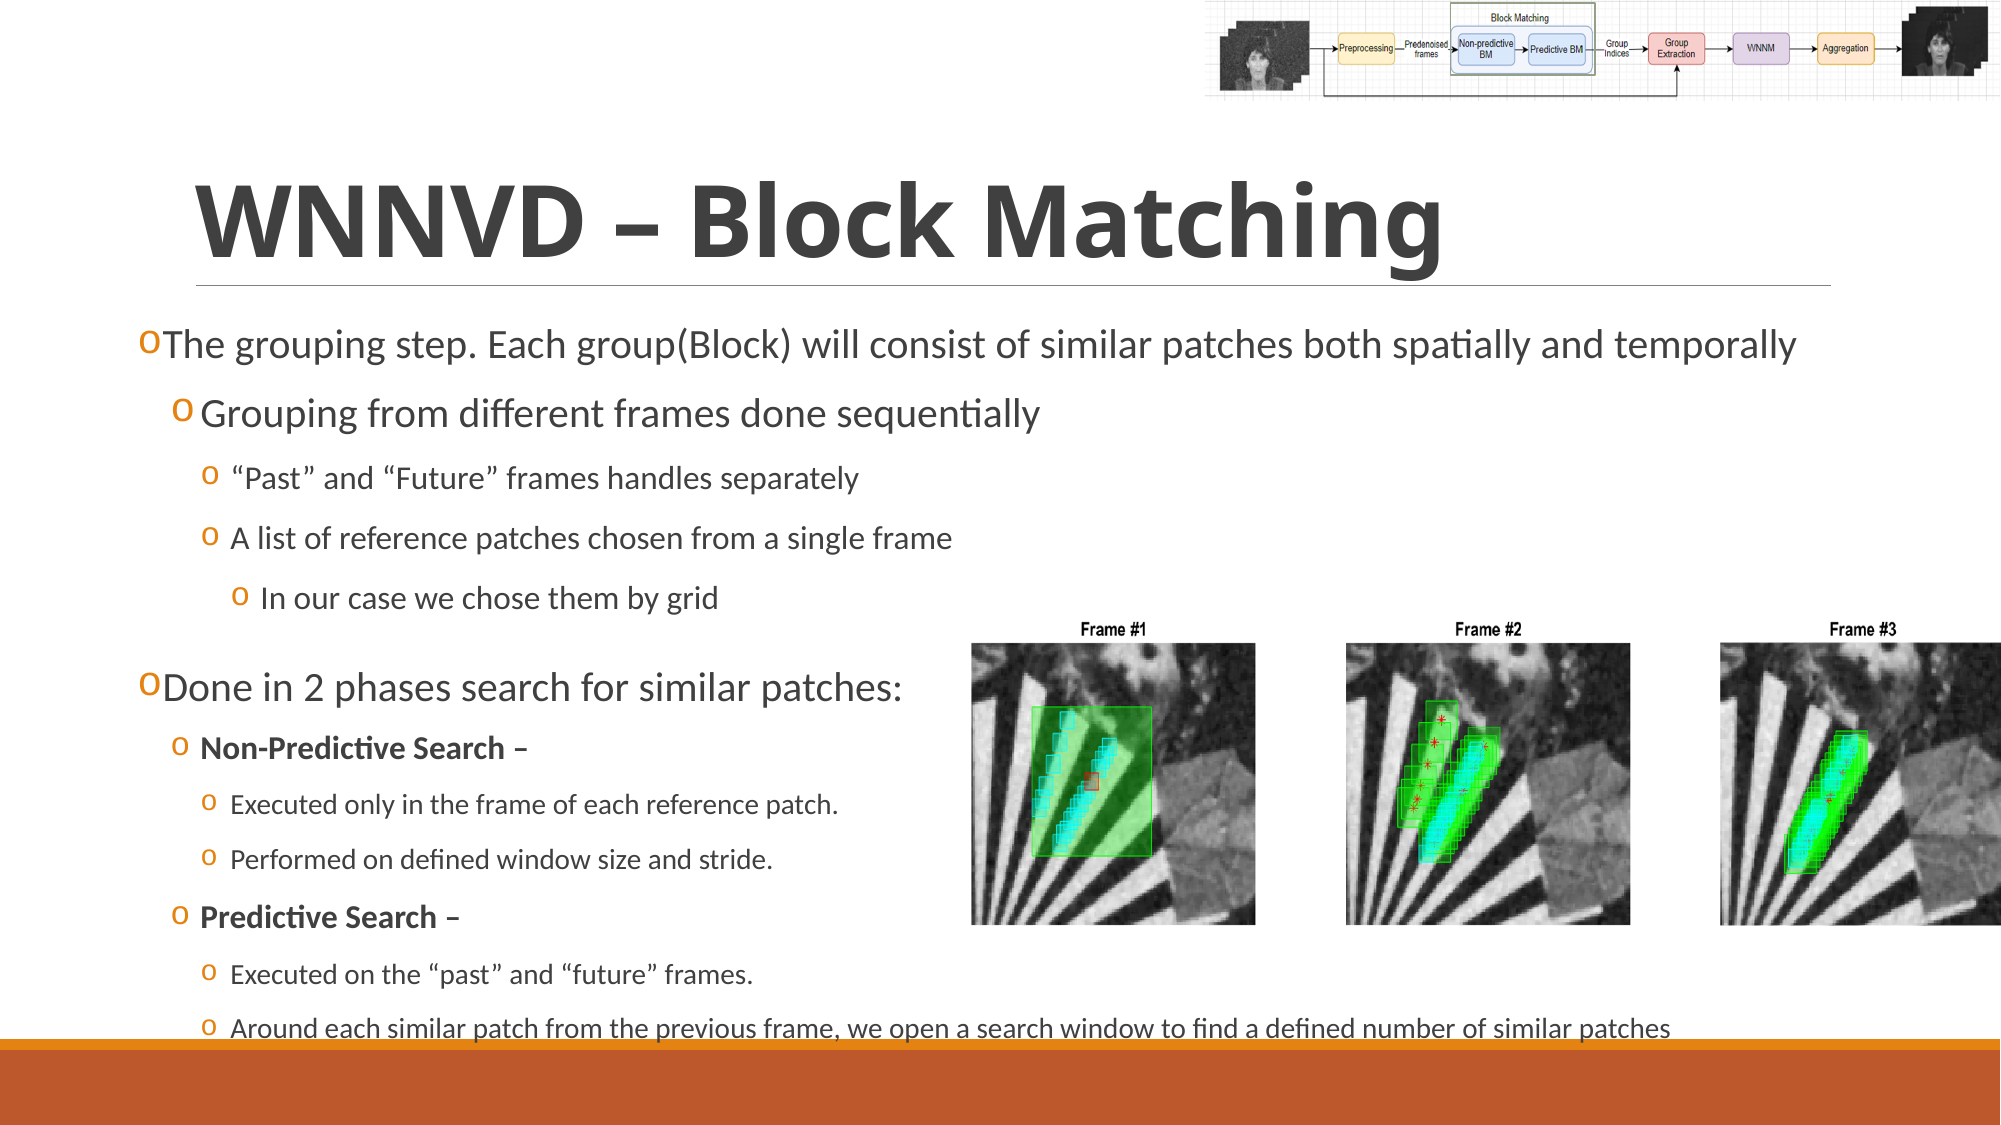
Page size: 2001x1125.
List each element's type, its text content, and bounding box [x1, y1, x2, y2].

picture [960, 613, 2001, 932]
list The grouping step. Each group(Block) will consist of similar patches both spatially and temporally Grouping from different frames done sequentially “Past” and “Future” frames handles separately A list of reference patches chosen from a single frame In our case we chose them by grid Done in 2 phases search for similar patches: Non-Predictive Search – Executed only in the frame of each reference patch. Performed on defined window size and stride. Predictive Search – Executed on the “past” and “future” frames. Around each similar patch from the previous frame, we open a search window to find a defined number of similar patches [137, 299, 1863, 1122]
picture [1204, 0, 2000, 101]
title WNNVD – Block Matching [180, 47, 1830, 285]
